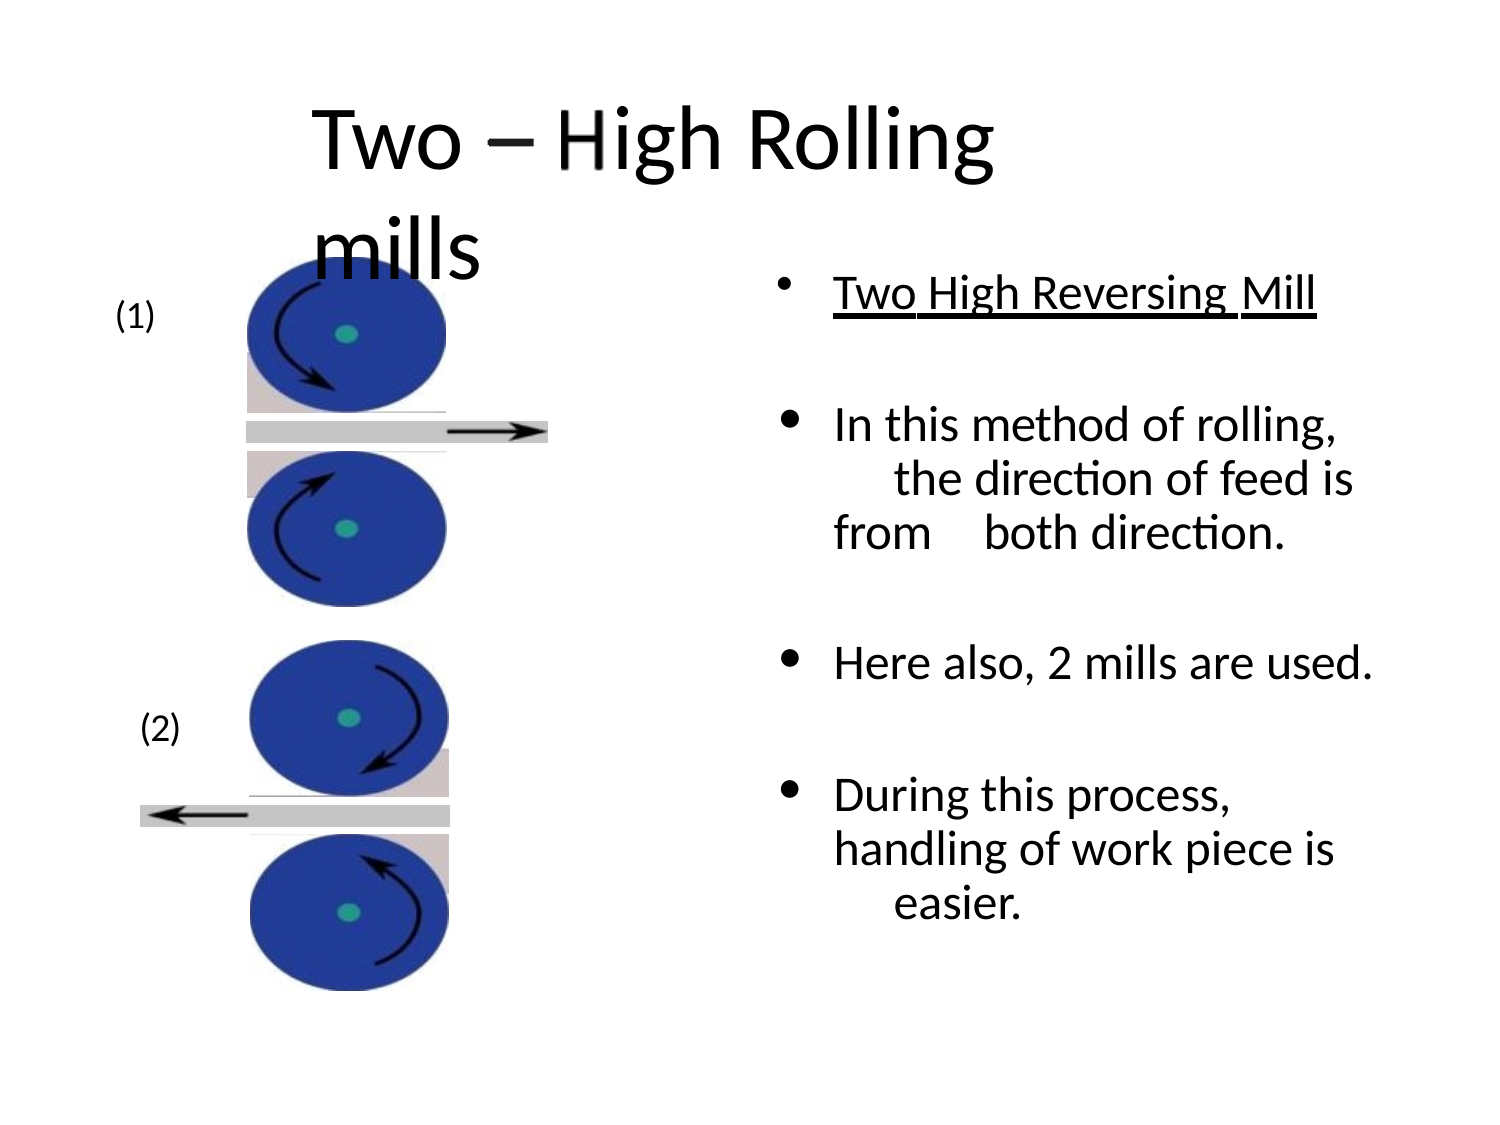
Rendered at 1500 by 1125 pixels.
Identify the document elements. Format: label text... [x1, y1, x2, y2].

picture [250, 834, 449, 991]
text_box (2) [137, 700, 183, 750]
picture [560, 109, 606, 172]
picture [247, 257, 446, 414]
picture [140, 805, 450, 827]
text_box Two High Reversing Mill In this method of rolling, the direction of feed is from both direction. Here also, 2 mills are used. During this process, handling of work piece is easier. [773, 257, 1402, 930]
picture [248, 639, 449, 798]
picture [245, 421, 549, 443]
picture [247, 450, 447, 607]
title Two igh Rolling mills [309, 75, 1187, 298]
text_box (1) [112, 288, 158, 337]
